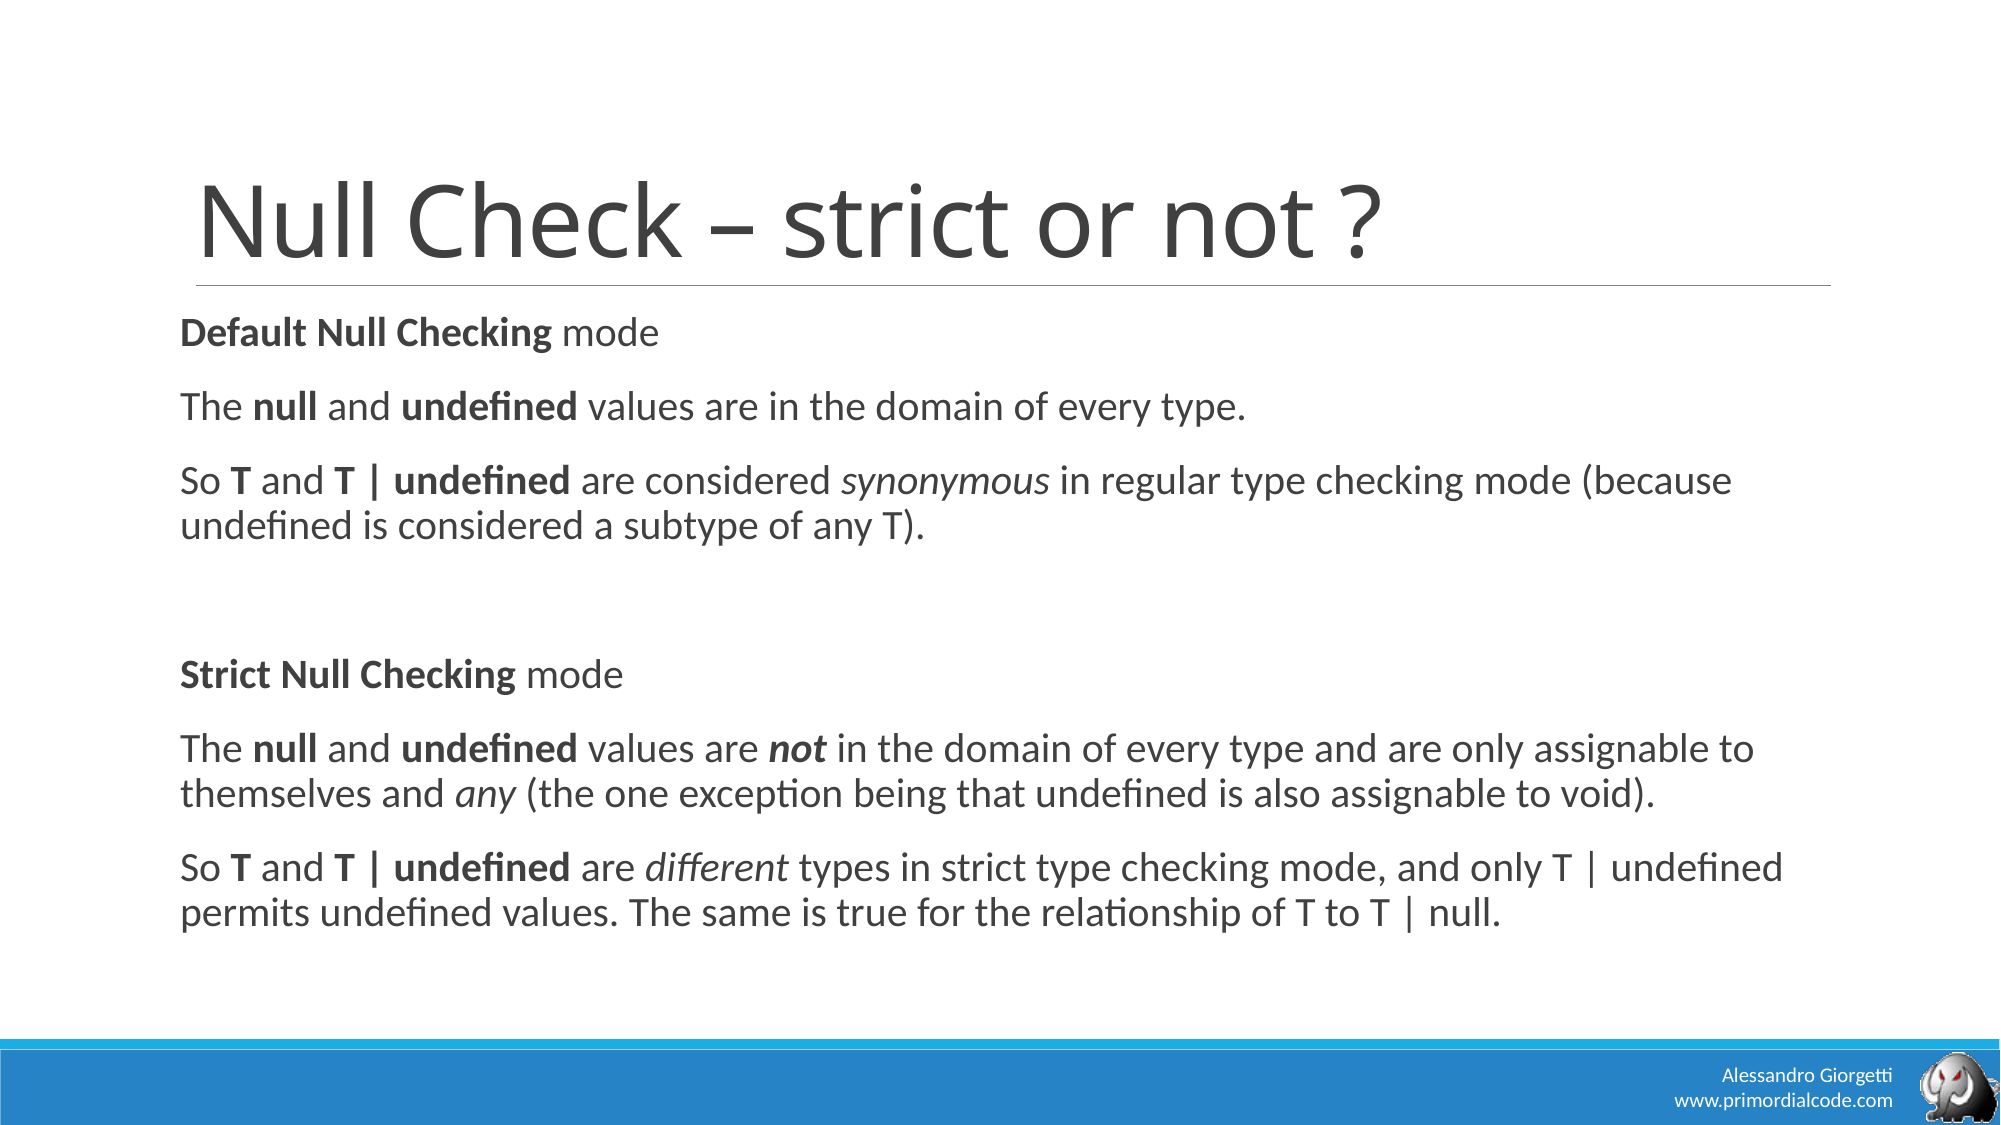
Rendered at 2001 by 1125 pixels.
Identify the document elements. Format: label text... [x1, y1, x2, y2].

title Null Check – strict or not ? [180, 47, 1830, 285]
list Default Null Checking mode The null and undefined values are in the domain of every type. So T and T | undefined are considered synonymous in regular type checking mode (because undefined is considered a subtype of any T). Strict Null Checking mode The null and undefined values are not in the domain of every type and are only assignable to themselves and any (the one exception being that undefined is also assignable to void). So T and T | undefined are different types in strict type checking mode, and only T | undefined permits undefined values. The same is true for the relationship of T to T | null. [180, 302, 1830, 963]
picture [1920, 1052, 2000, 1125]
